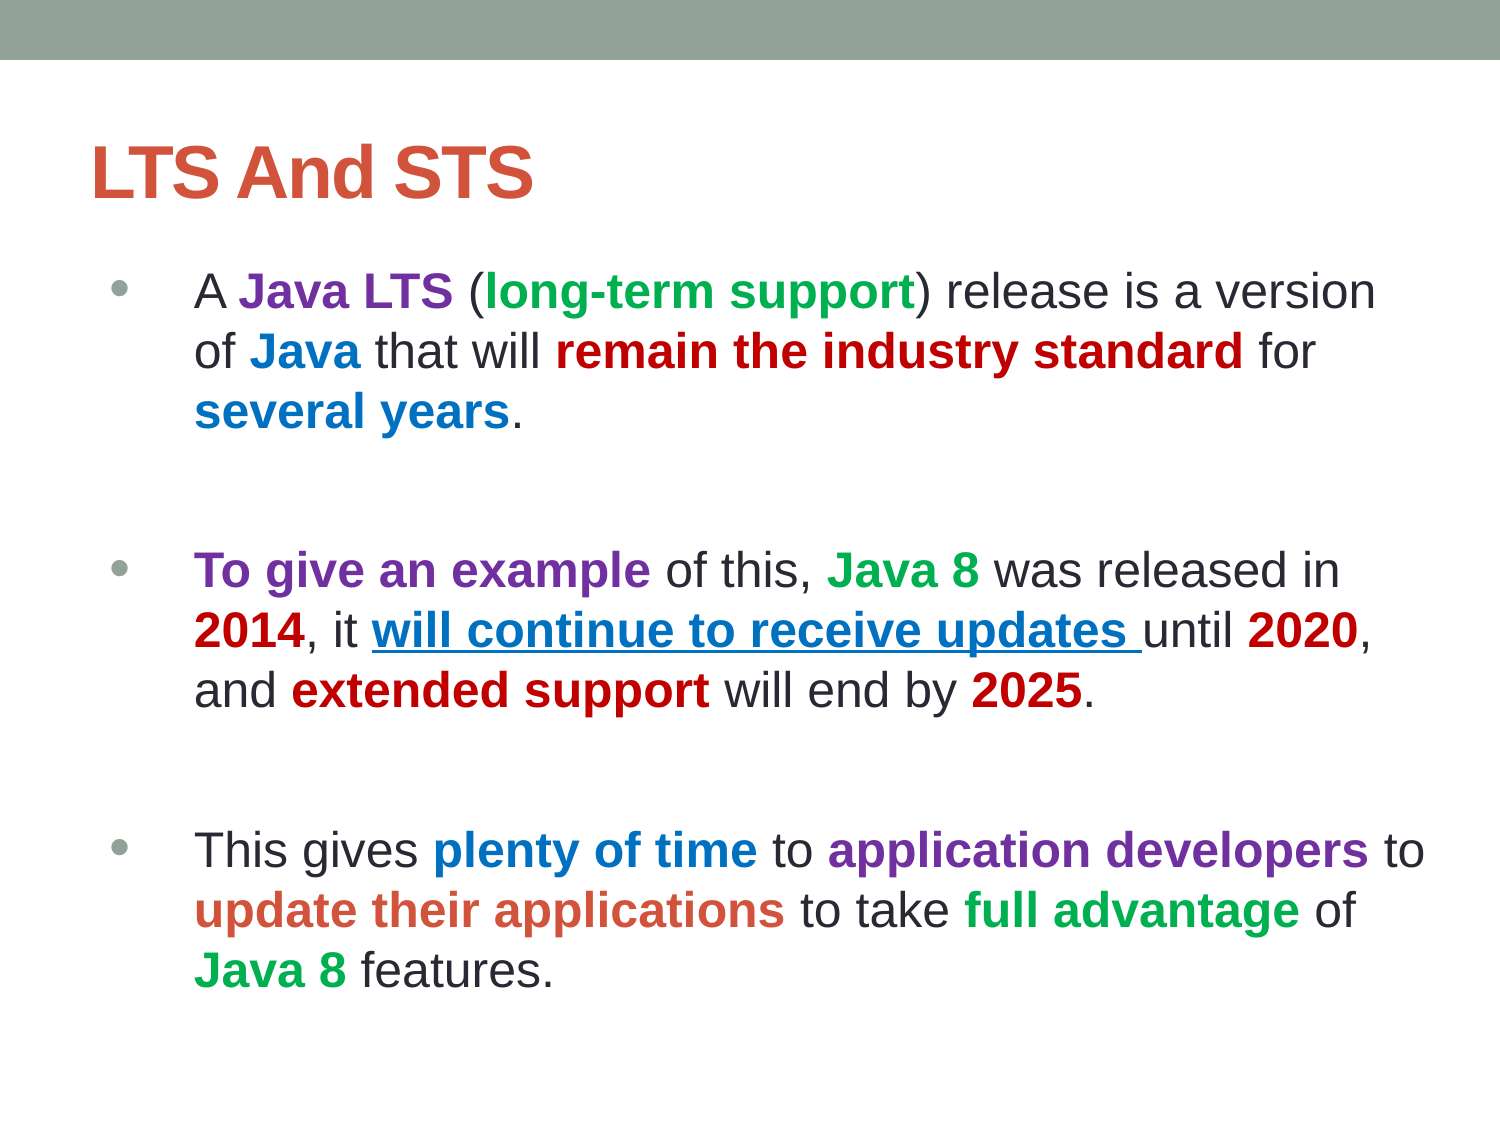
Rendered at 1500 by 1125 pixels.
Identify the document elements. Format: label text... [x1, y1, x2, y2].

list A Java LTS (long-term support) release is a version of Java that will remain the industry standard for several years. To give an example of this, Java 8 was released in 2014, it will continue to receive updates until 2020, and extended support will end by 2025. This gives plenty of time to application developers to update their applications to take full advantage of Java 8 features. [49, 250, 1445, 1047]
title LTS And STS [75, 87, 1425, 250]
